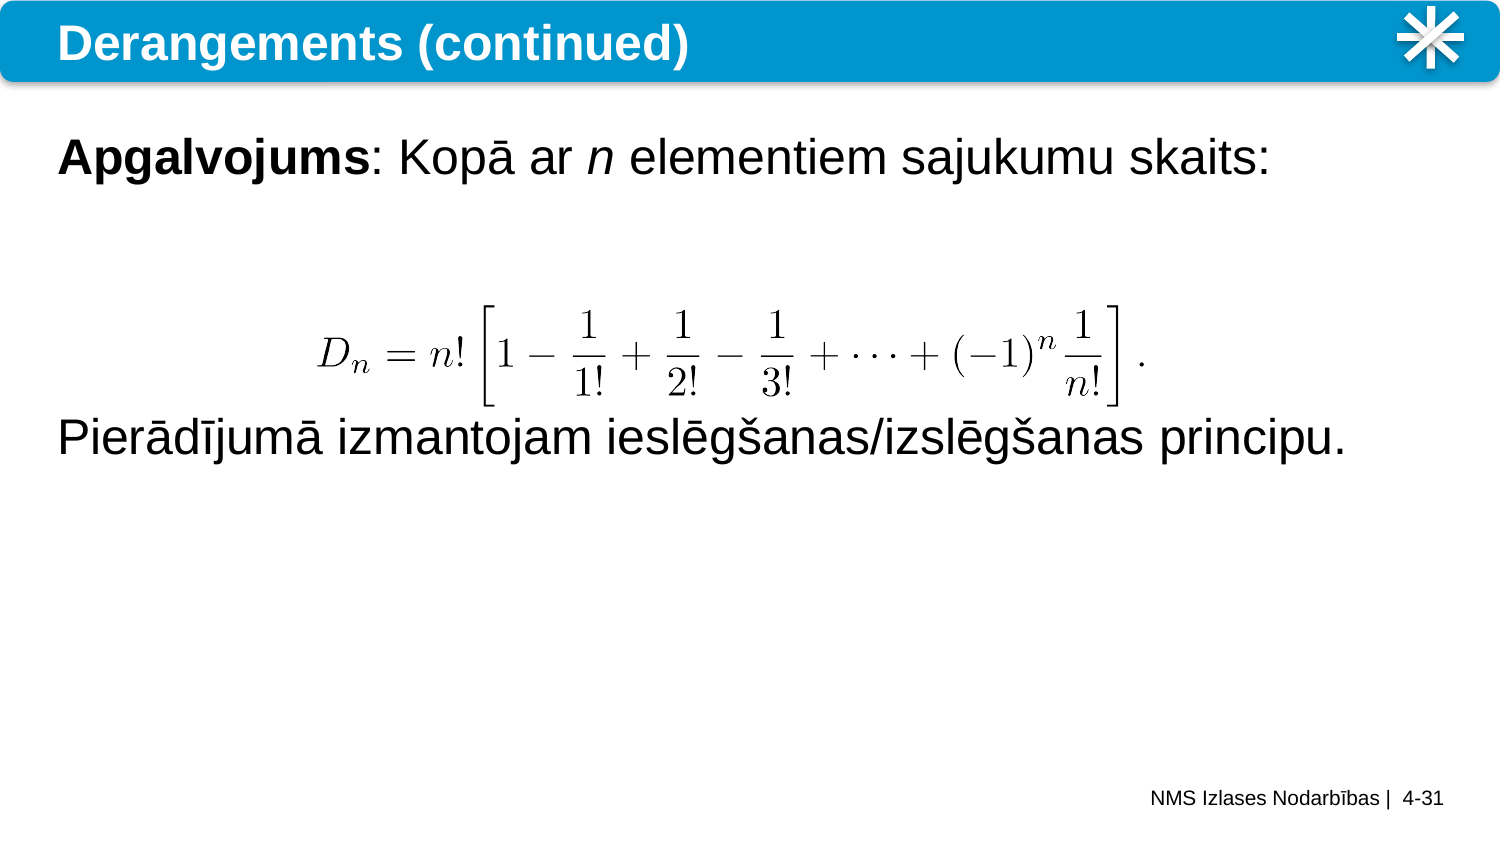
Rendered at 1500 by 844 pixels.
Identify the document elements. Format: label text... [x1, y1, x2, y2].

title Derangements (continued) [56, 10, 1297, 73]
list Apgalvojums: Kopā ar n elementiem sajukumu skaits: Pierādījumā izmantojam ieslēgšanas/izslēgšanas principu. [56, 124, 1445, 729]
picture [317, 305, 1144, 407]
